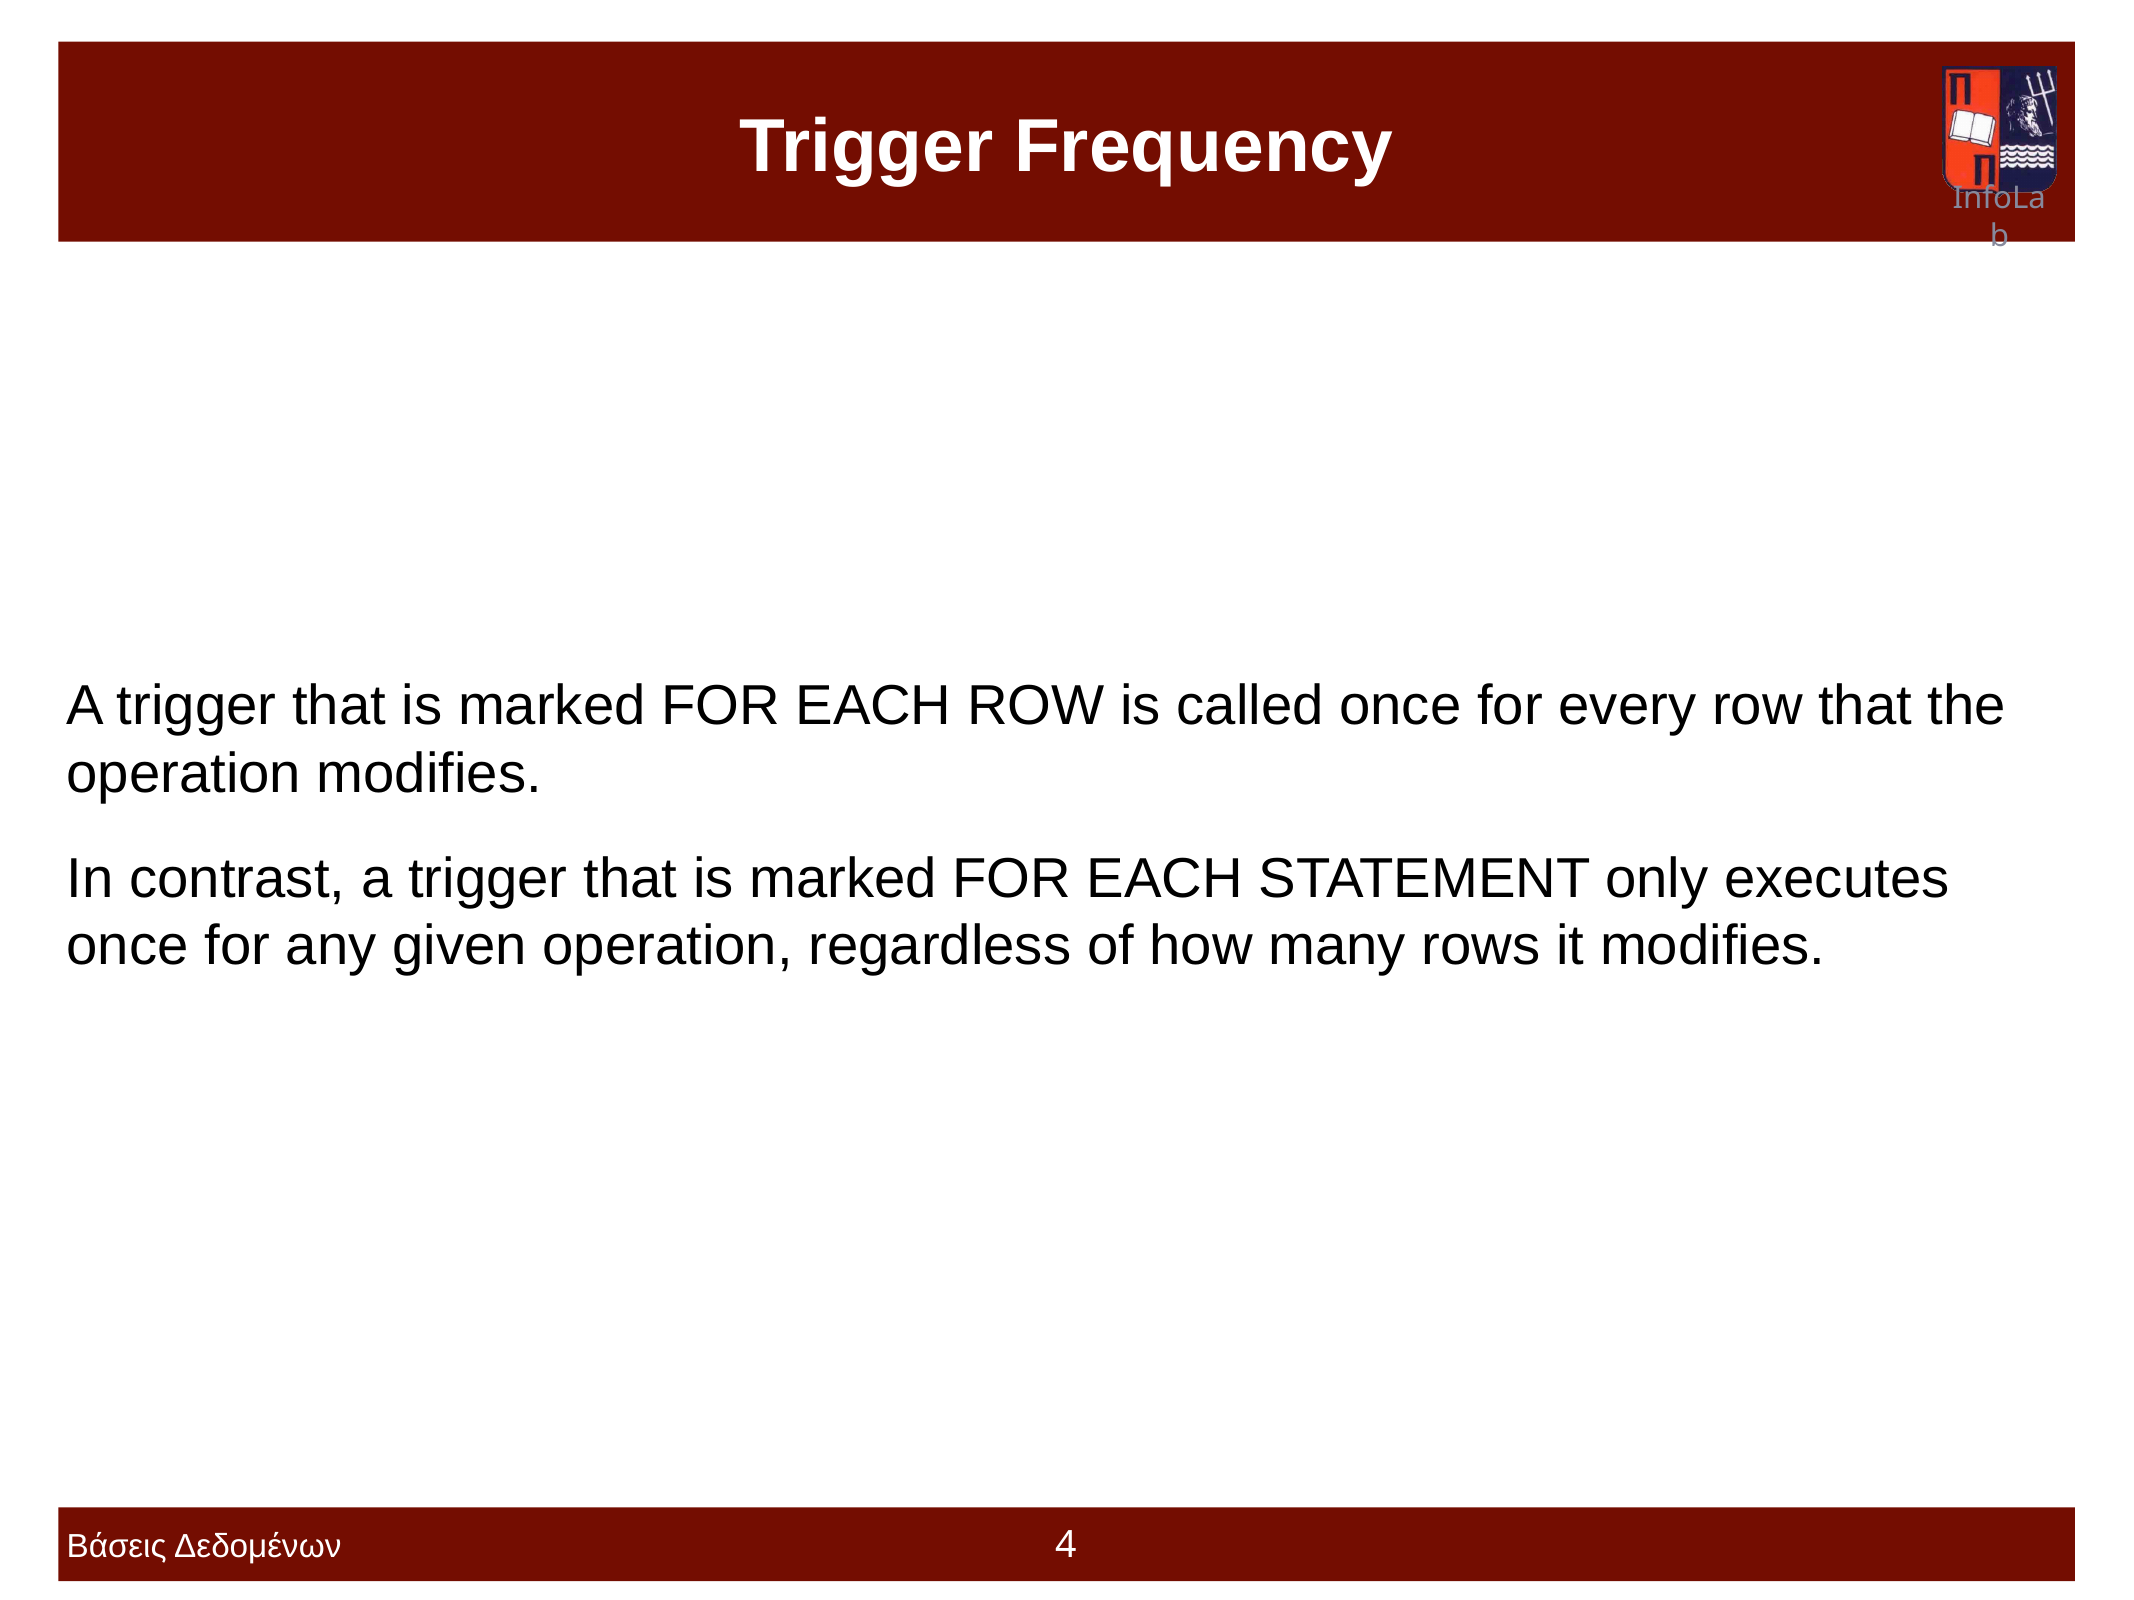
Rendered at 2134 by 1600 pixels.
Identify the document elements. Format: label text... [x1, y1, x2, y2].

slide_number ‹#› [1046, 1520, 1085, 1580]
text_box InfoLab [1939, 202, 2059, 242]
text_box Βάσεις Δεδομένων [58, 1507, 2075, 1582]
title Trigger Frequency [58, 41, 2075, 242]
picture [1941, 66, 2057, 199]
list A trigger that is marked FOR EACH ROW is called once for every row that the operation modifies. In contrast, a trigger that is marked FOR EACH STATEMENT only executes once for any given operation, regardless of how many rows it modifies. [58, 267, 2075, 1482]
